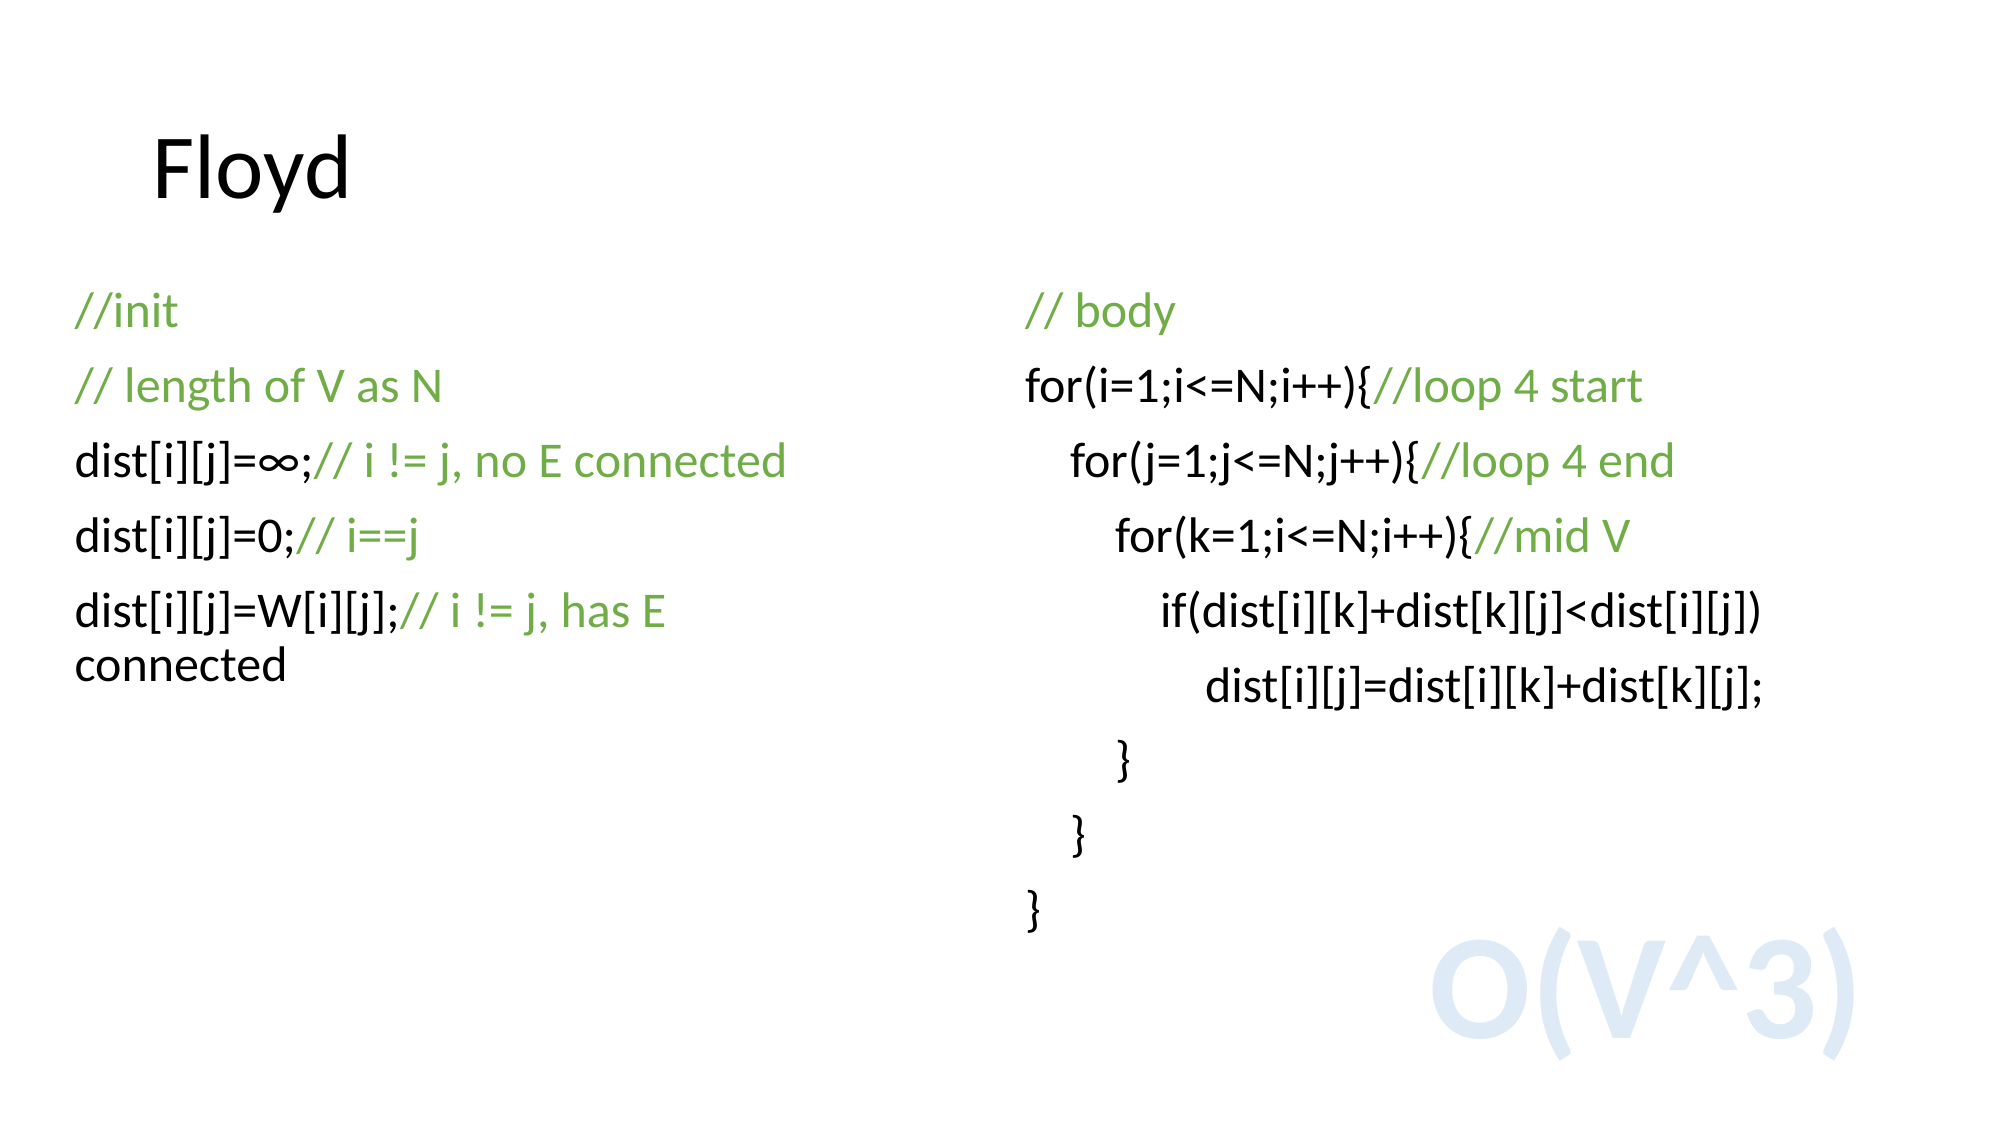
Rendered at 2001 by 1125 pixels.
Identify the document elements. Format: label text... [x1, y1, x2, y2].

text_box // body for(i=1;i<=N;i++){//loop 4 start for(j=1;j<=N;j++){//loop 4 end for(k=1;i<=N;i++){//mid V if(dist[i][k]+dist[k][j]<dist[i][j]) dist[i][j]=dist[i][k]+dist[k][j]; } } } [1010, 277, 1952, 1107]
text_box //init // length of V as N dist[i][j]=∞;// i != j, no E connected dist[i][j]=0;// i==j dist[i][j]=W[i][j];// i != j, has E connected [59, 277, 905, 992]
text_box O(V^3) [1414, 880, 1879, 1076]
title Floyd [137, 59, 1863, 278]
